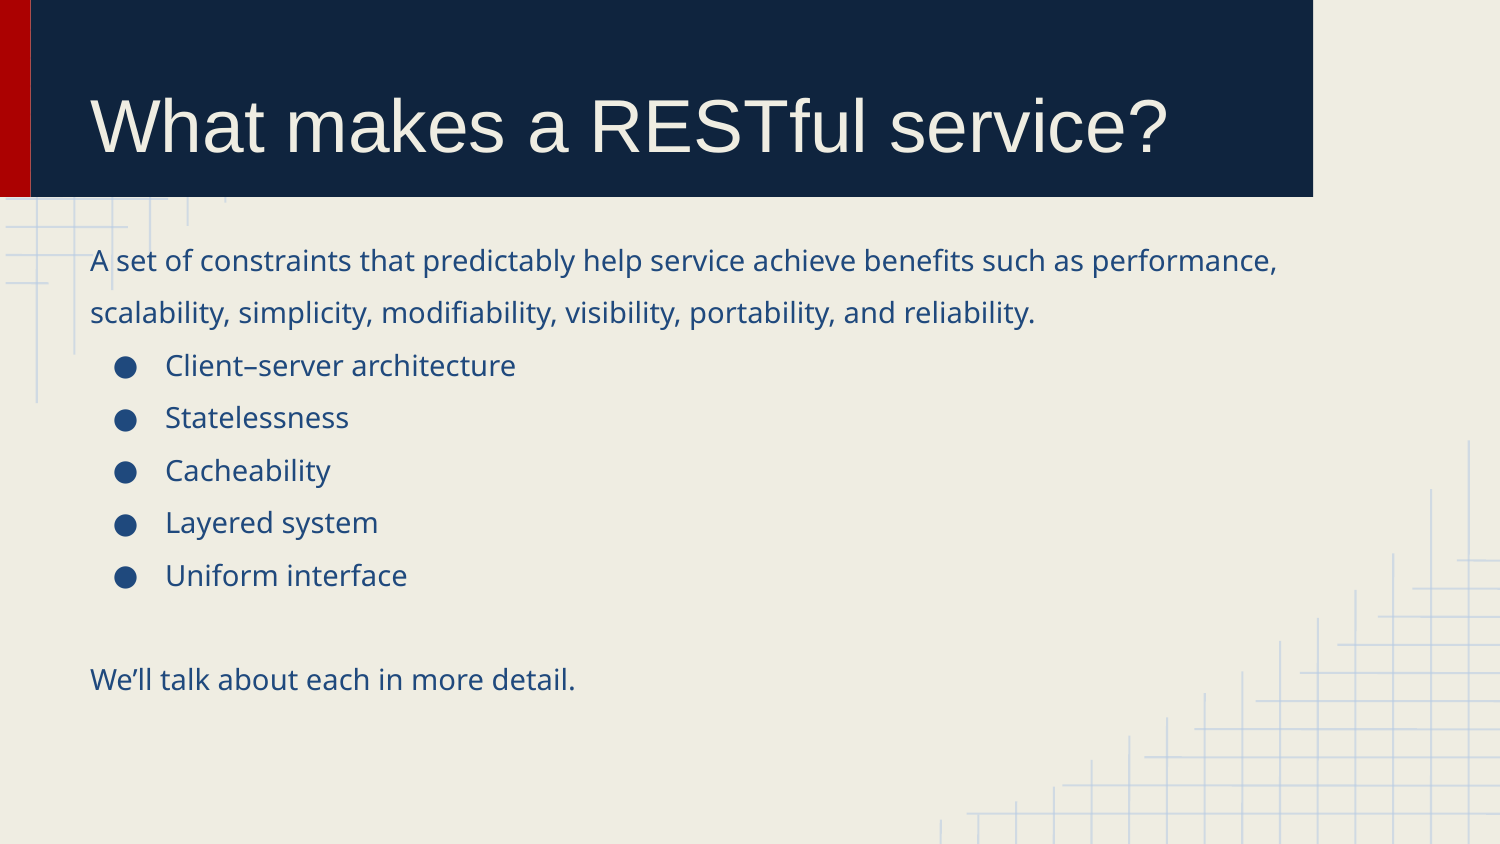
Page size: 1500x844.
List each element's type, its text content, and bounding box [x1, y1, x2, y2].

title What makes a RESTful service? [75, 16, 1276, 183]
list A set of constraints that predictably help service achieve benefits such as performance, scalability, simplicity, modifiability, visibility, portability, and reliability. Client–server architecture Statelessness Cacheability Layered system Uniform interface We’ll talk about each in more detail. [75, 209, 1425, 806]
